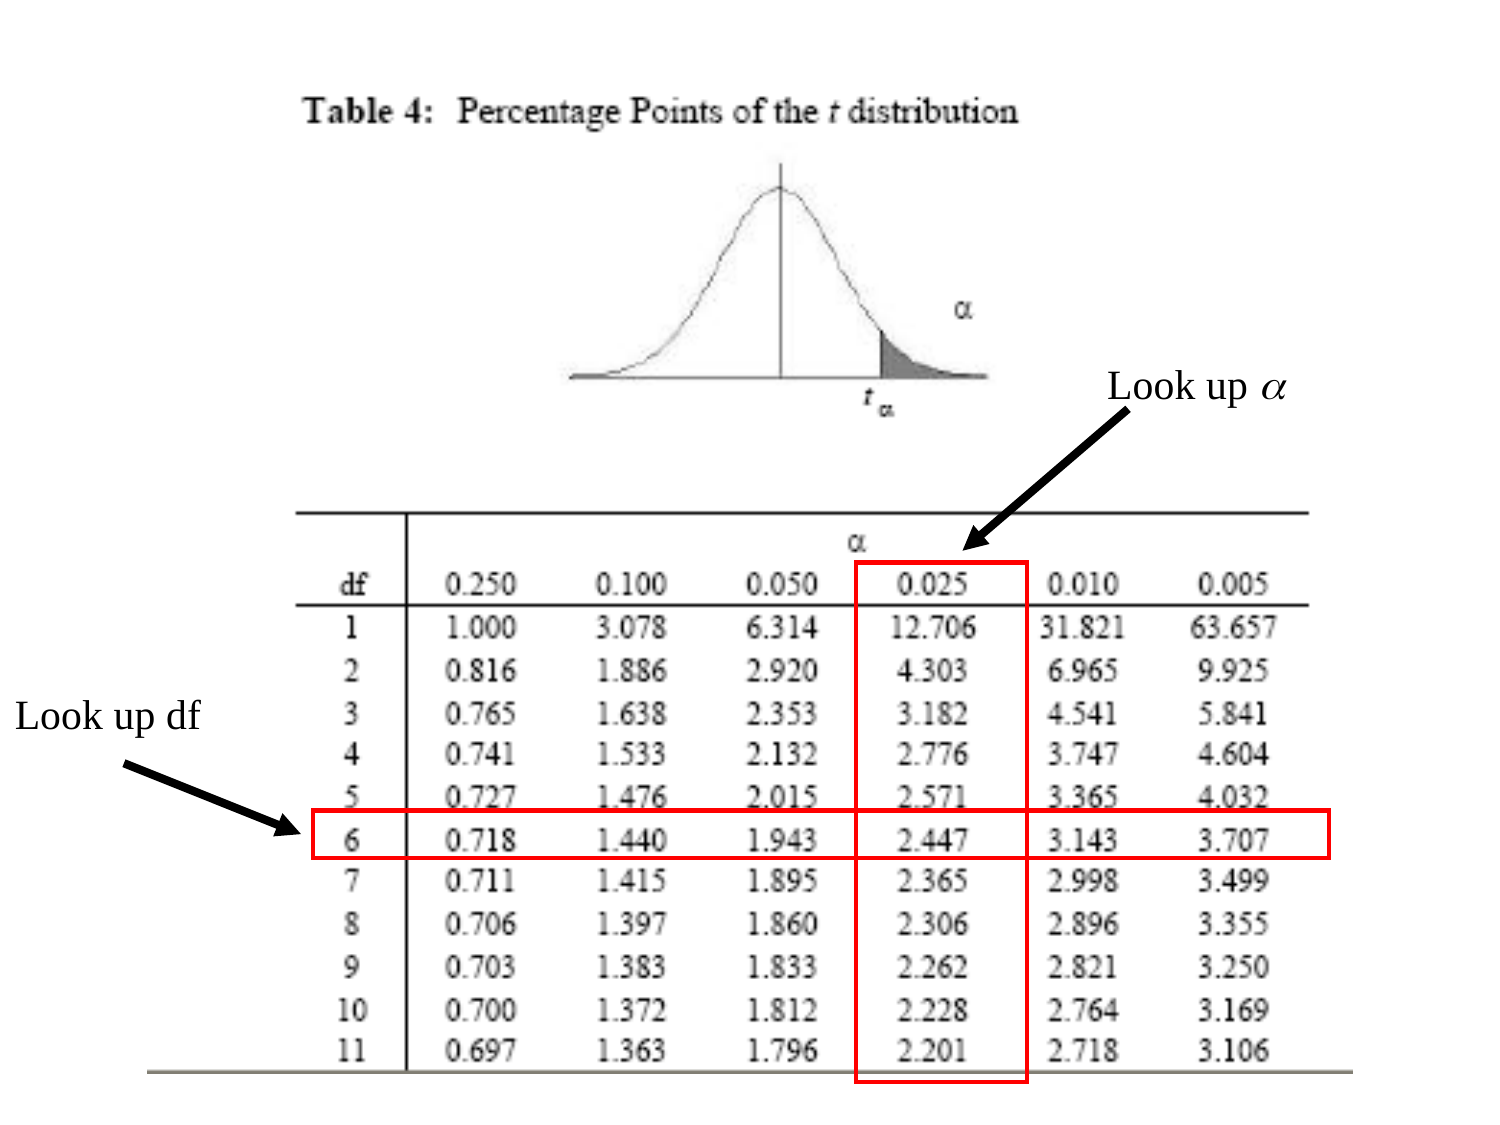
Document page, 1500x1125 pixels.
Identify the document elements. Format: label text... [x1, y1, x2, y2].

picture [147, 52, 1353, 1074]
text_box Look up df [0, 680, 142, 746]
